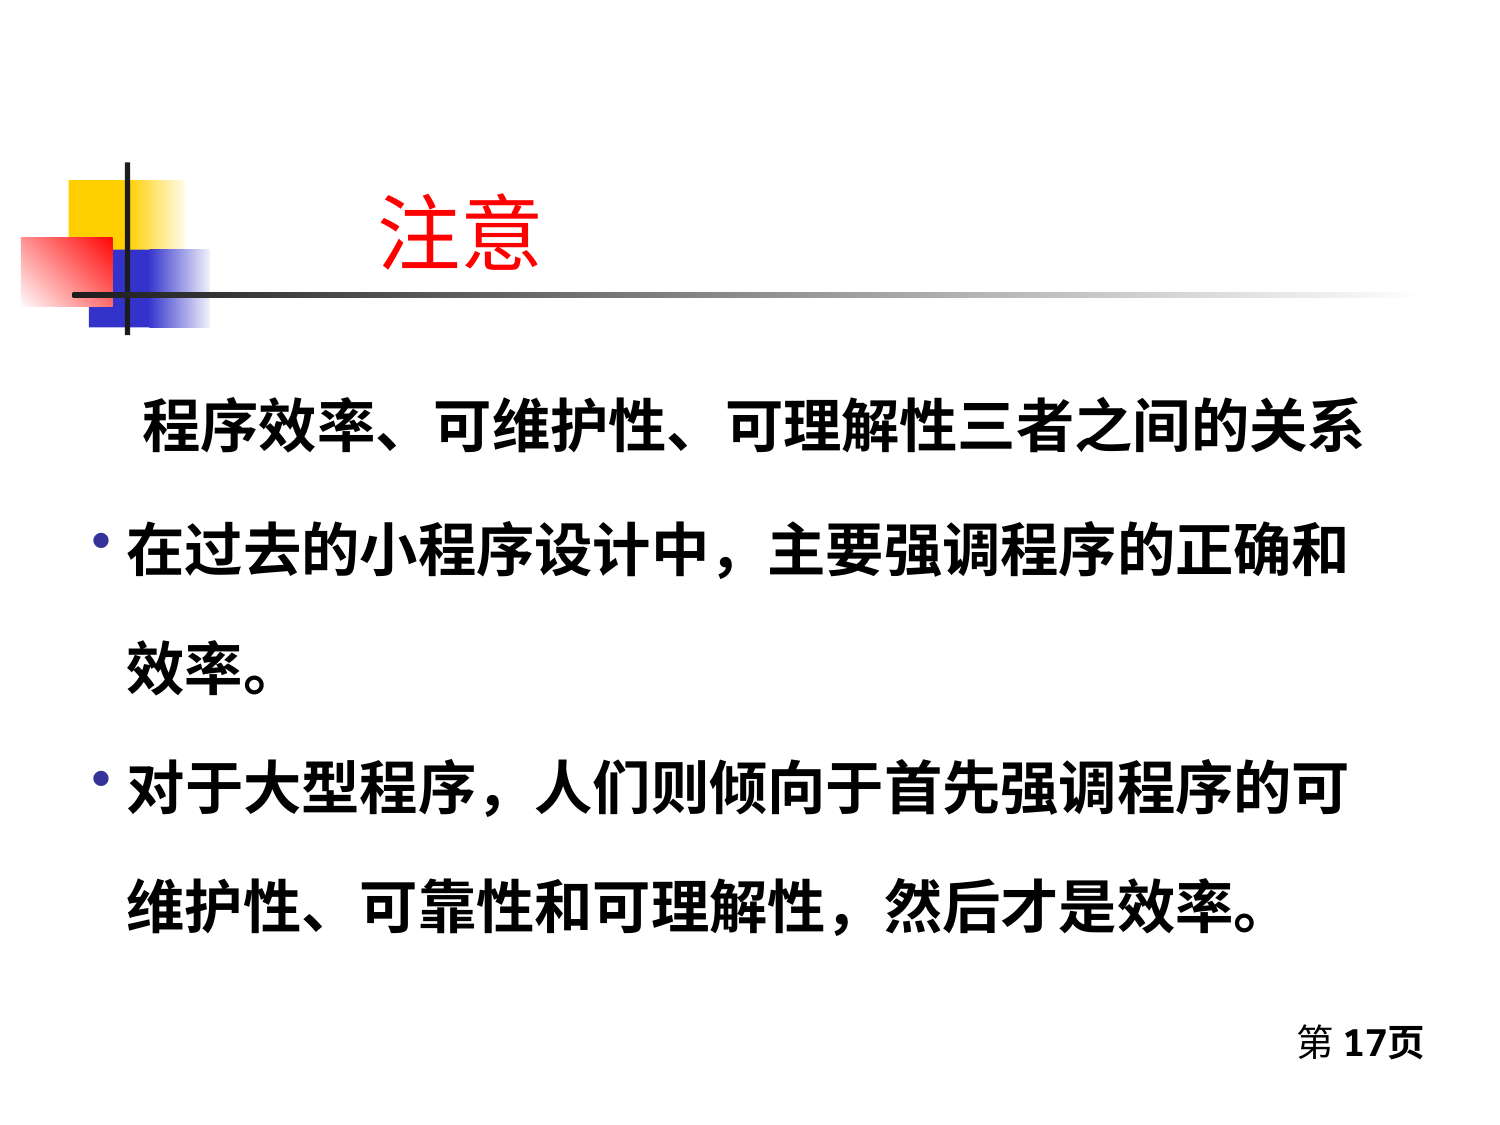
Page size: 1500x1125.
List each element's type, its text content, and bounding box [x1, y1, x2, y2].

text_box 注意 [112, 128, 809, 289]
text_box 在过去的小程序设计中，主要强调程序的正确和效率。 对于大型程序，人们则倾向于首先强调程序的可维护性、可靠性和可理解性，然后才是效率。 [76, 456, 1400, 948]
text_box [100, 155, 325, 262]
text_box 程序效率、可维护性、可理解性三者之间的关系 [127, 349, 1381, 467]
